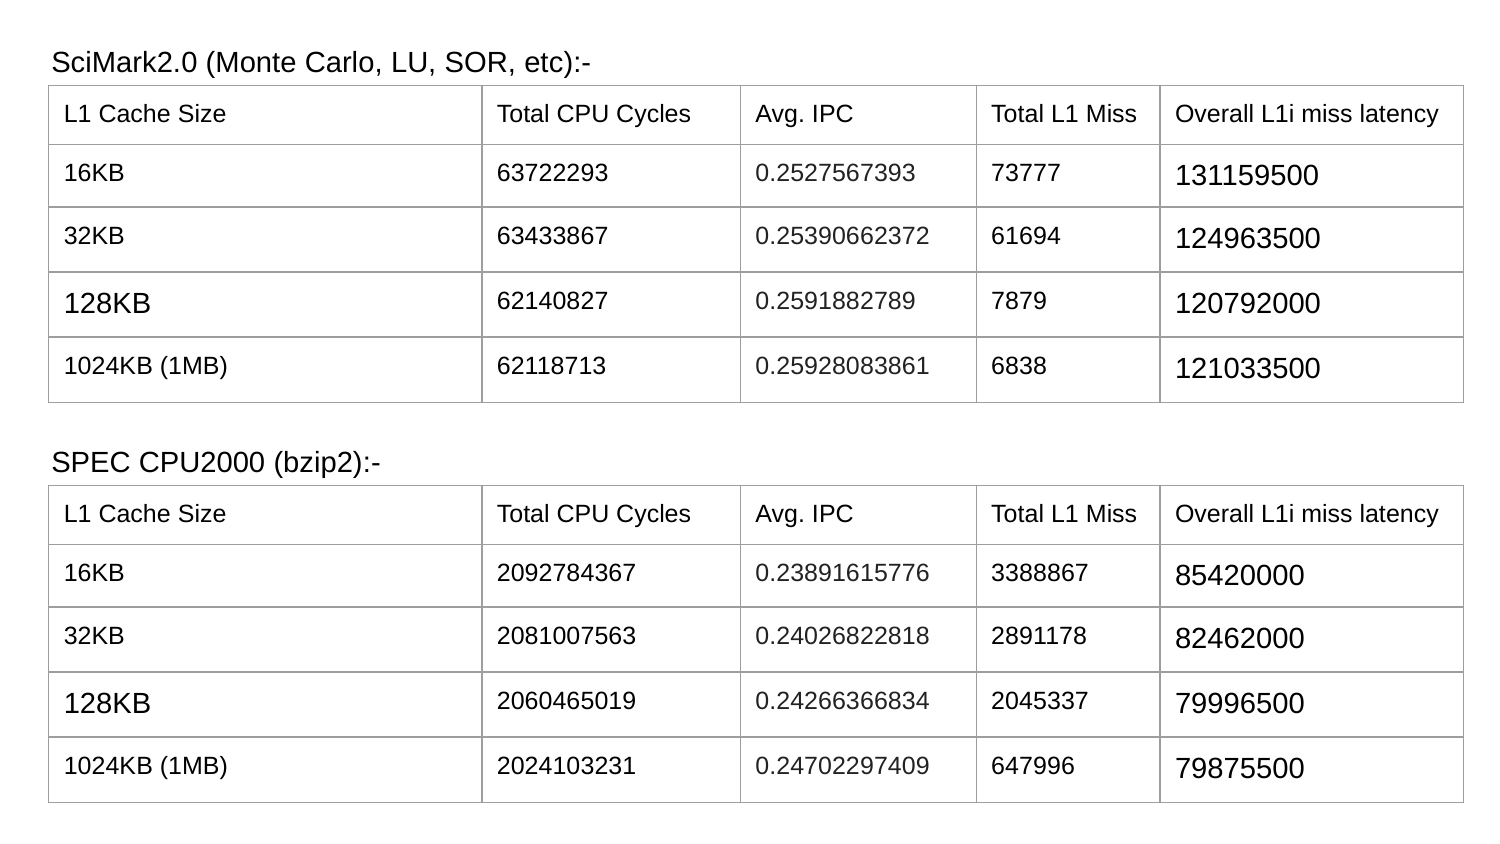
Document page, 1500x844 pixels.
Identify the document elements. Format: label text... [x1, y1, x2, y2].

table_cell 2024103231 [483, 738, 740, 802]
table_header Overall L1i miss latency [1161, 86, 1463, 144]
table_cell 2891178 [977, 608, 1159, 671]
table_cell 2060465019 [483, 673, 740, 736]
table_cell 85420000 [1161, 545, 1463, 606]
table_cell 0.24266366834 [741, 673, 976, 736]
table_cell 0.24702297409 [741, 738, 976, 802]
table_cell 0.25928083861 [741, 338, 976, 402]
table_cell 73777 [977, 145, 1159, 206]
table_header Total L1 Miss [977, 486, 1159, 544]
table_header Overall L1i miss latency [1161, 486, 1463, 544]
table_cell 0.25390662372 [741, 208, 976, 271]
table_cell 79996500 [1161, 673, 1463, 736]
text_box SciMark2.0 (Monte Carlo, LU, SOR, etc):- [36, 28, 741, 111]
table_cell 0.2527567393 [741, 145, 976, 206]
table_cell 16KB [49, 545, 481, 606]
table_cell 124963500 [1161, 208, 1463, 271]
table_cell 32KB [49, 608, 481, 671]
table_header Avg. IPC [741, 86, 976, 144]
table_header L1 Cache Size [49, 111, 481, 144]
text_box SPEC CPU2000 (bzip2):- [36, 428, 741, 511]
table_cell 3388867 [977, 545, 1159, 606]
table_cell 62140827 [483, 273, 740, 336]
table_cell 2081007563 [483, 608, 740, 671]
table_cell 120792000 [1161, 273, 1463, 336]
table_cell 0.24026822818 [741, 608, 976, 671]
table_cell 0.23891615776 [741, 545, 976, 606]
table_cell 647996 [977, 738, 1159, 802]
table_cell 63433867 [483, 208, 740, 271]
table_cell 128KB [49, 273, 481, 336]
table_cell 16KB [49, 145, 481, 206]
table_cell 128KB [49, 673, 481, 736]
table_cell 62118713 [483, 338, 740, 402]
table_cell 82462000 [1161, 608, 1463, 671]
table_cell 1024KB (1MB) [49, 338, 481, 402]
table_cell 61694 [977, 208, 1159, 271]
table_cell 32KB [49, 208, 481, 271]
table_cell 2045337 [977, 673, 1159, 736]
table_cell 131159500 [1161, 145, 1463, 206]
table_header Avg. IPC [741, 486, 976, 544]
table_header Total L1 Miss [977, 86, 1159, 144]
table_cell 0.2591882789 [741, 273, 976, 336]
table_header Total CPU Cycles [483, 111, 740, 144]
table_cell 2092784367 [483, 545, 740, 606]
table_cell 6838 [977, 338, 1159, 402]
table_header L1 Cache Size [49, 511, 481, 544]
table_cell 7879 [977, 273, 1159, 336]
table_cell 79875500 [1161, 738, 1463, 802]
table_cell 121033500 [1161, 338, 1463, 402]
table_cell 1024KB (1MB) [49, 738, 481, 802]
table_cell 63722293 [483, 145, 740, 206]
table_header Total CPU Cycles [483, 511, 740, 544]
